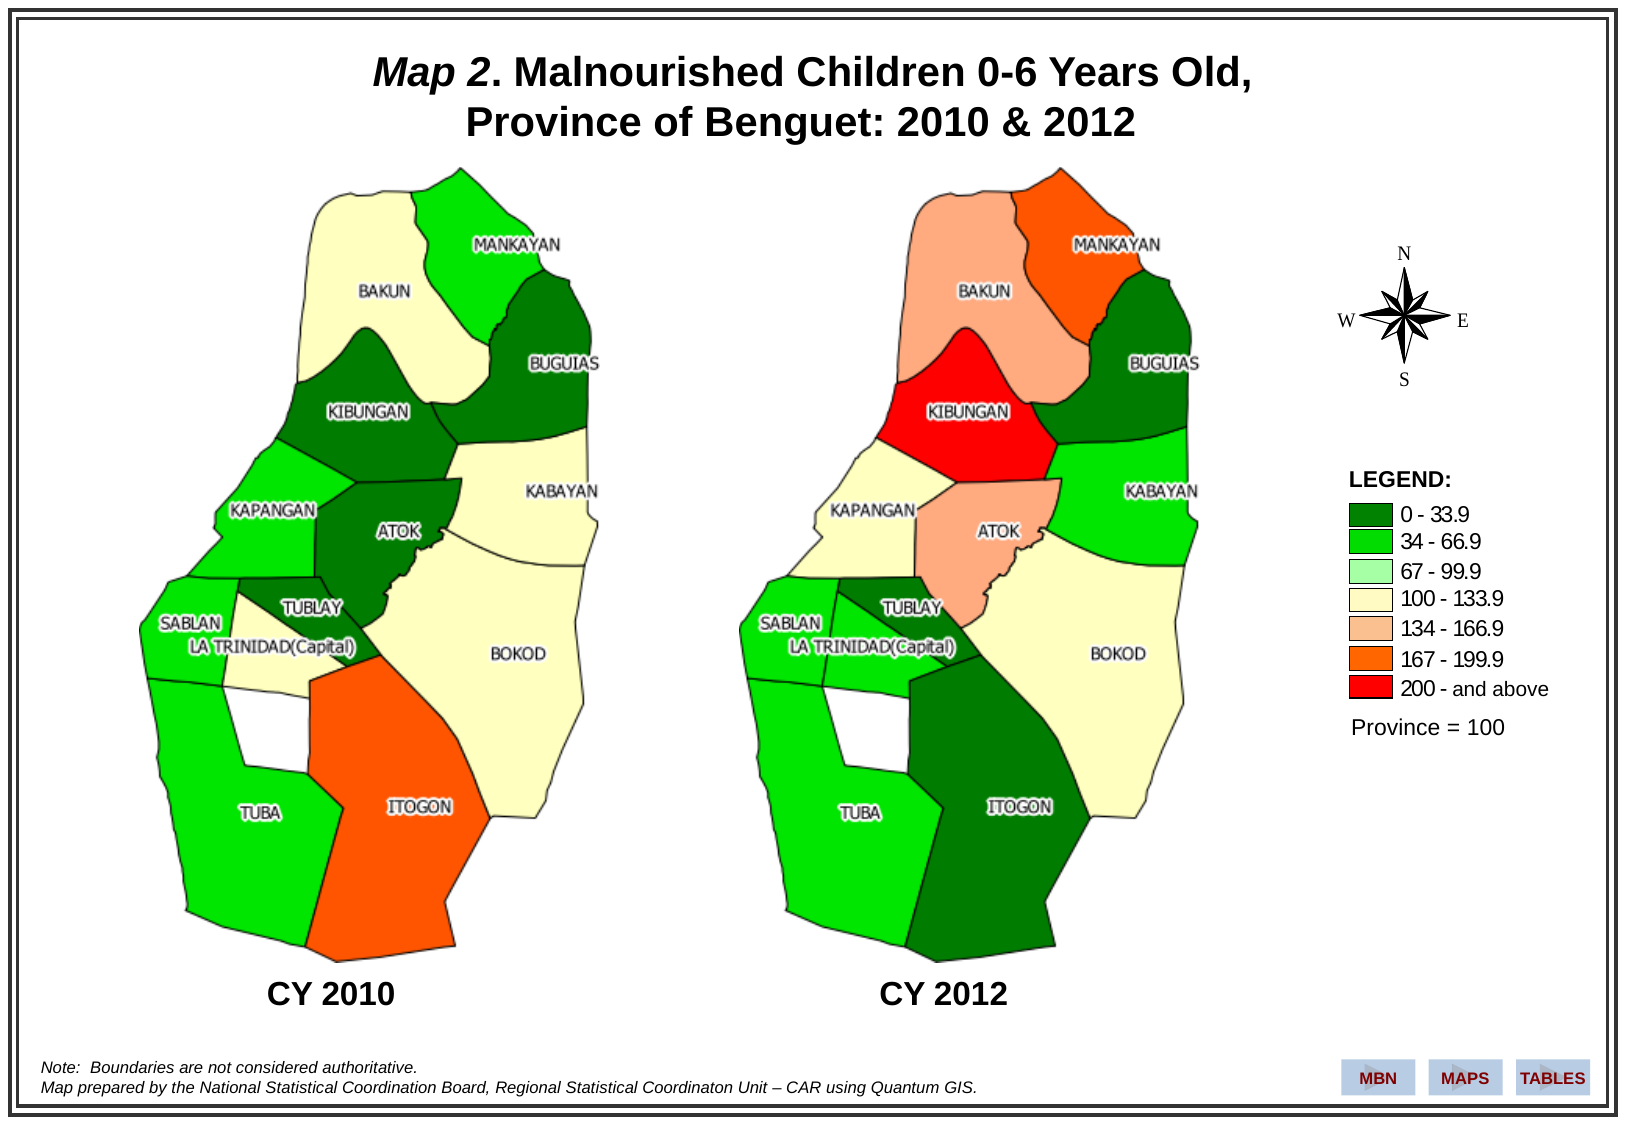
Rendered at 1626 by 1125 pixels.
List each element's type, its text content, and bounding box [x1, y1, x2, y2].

text_box Map 2. Malnourished Children 0-6 Years Old, Province of Benguet: 2010 & 2012 [160, 37, 1465, 153]
text_box MAPS [1428, 1059, 1503, 1096]
picture [738, 166, 1201, 963]
text_box MBN [1341, 1059, 1416, 1096]
picture [138, 166, 601, 963]
text_box TABLES [1516, 1059, 1591, 1096]
